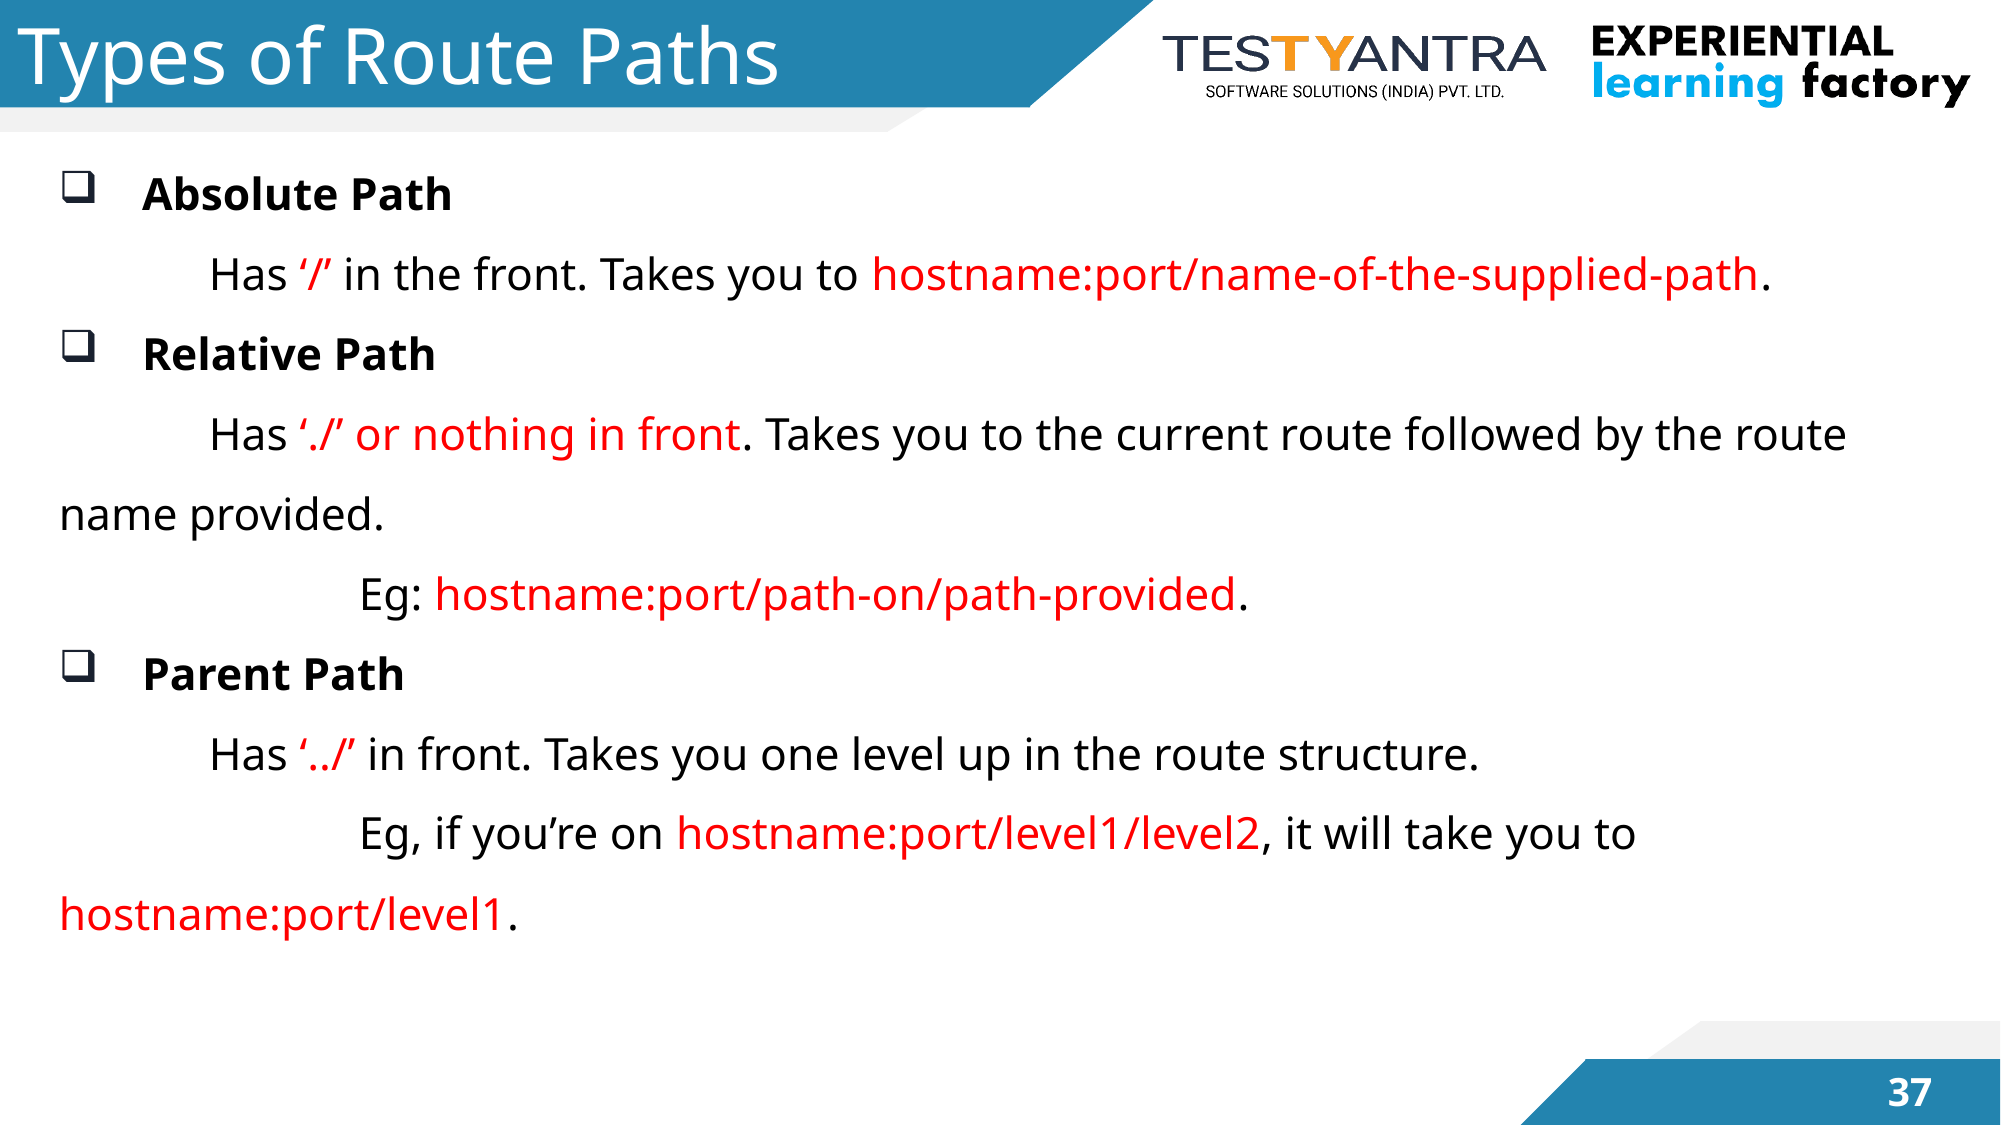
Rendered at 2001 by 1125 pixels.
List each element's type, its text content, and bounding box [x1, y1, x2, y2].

picture [1156, 14, 1554, 115]
picture [1586, 16, 1977, 113]
slide_number 36 [1844, 1059, 1977, 1125]
title Types of Route Paths [0, 6, 1105, 101]
list Absolute Path Has ‘/’ in the front. Takes you to hostname:port/name-of-the-supplied-path. Relative Path Has ‘./’ or nothing in front. Takes you to the current route followed by the route name provided. Eg: hostname:port/path-on/path-provided. Parent Path Has ‘../’ in front. Takes you one level up in the route structure. Eg, if you’re on hostname:port/level1/level2, it will take you to hostname:port/level1. [27, 131, 1936, 1022]
